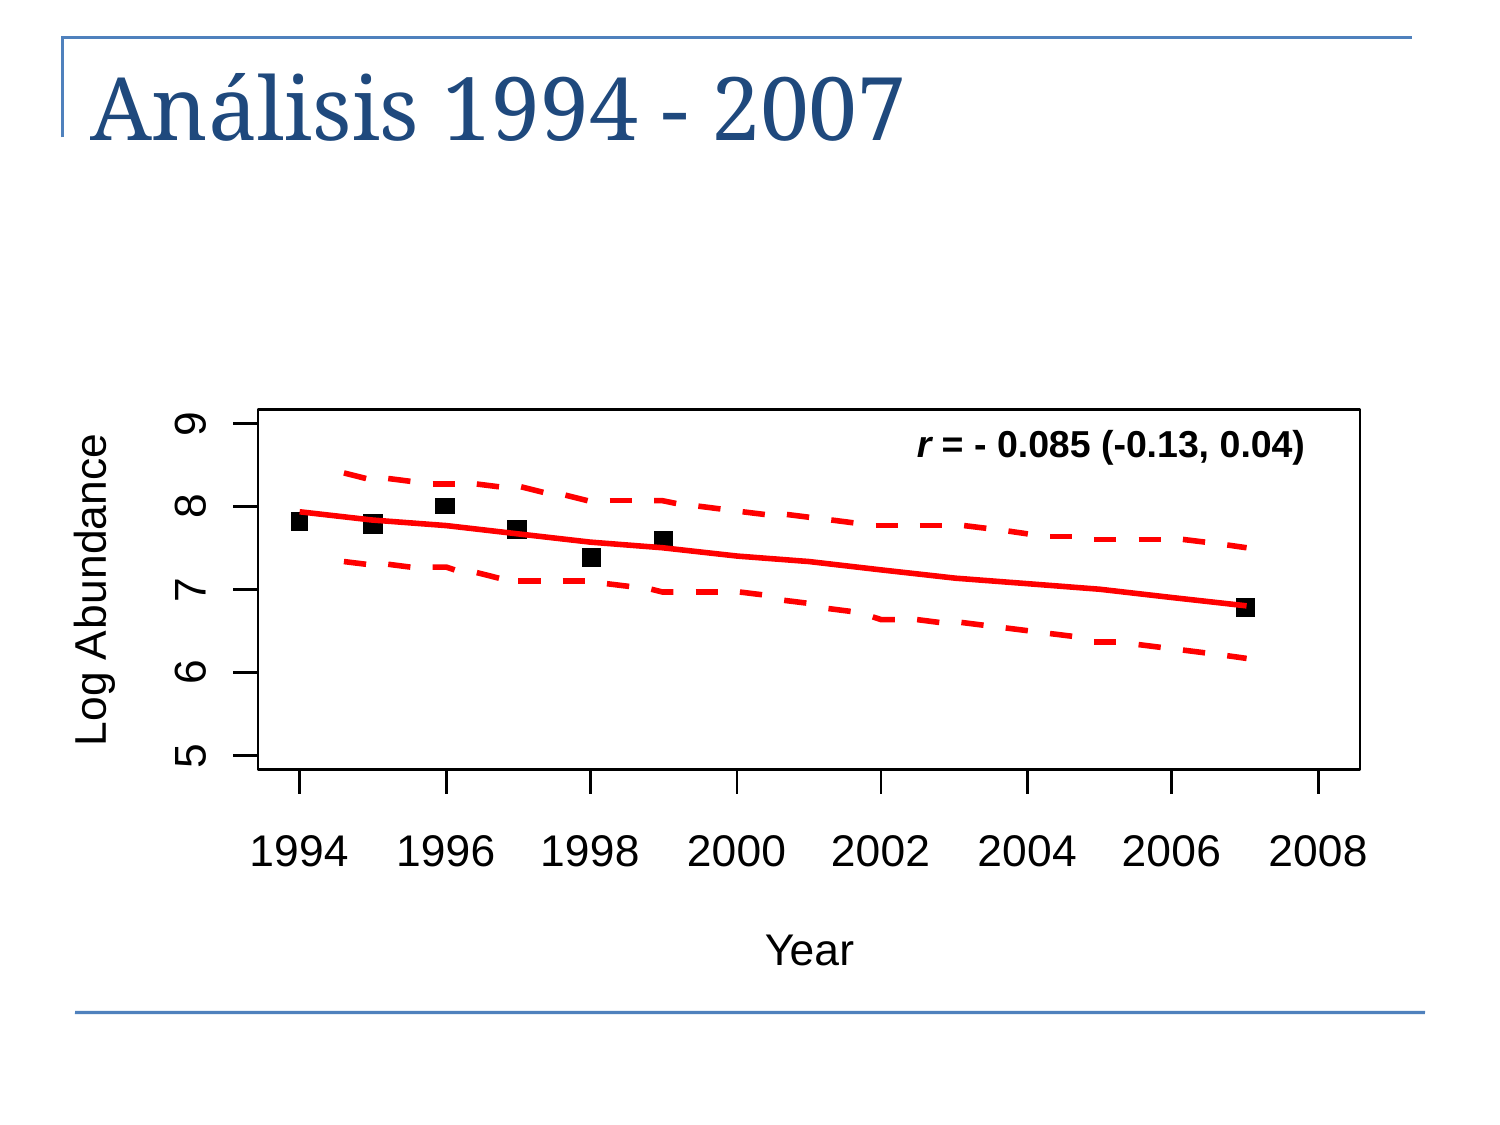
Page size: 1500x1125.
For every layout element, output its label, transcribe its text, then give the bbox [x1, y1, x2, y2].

title Análisis 1994 - 2007 [75, 45, 1425, 205]
picture [55, 206, 1463, 1019]
